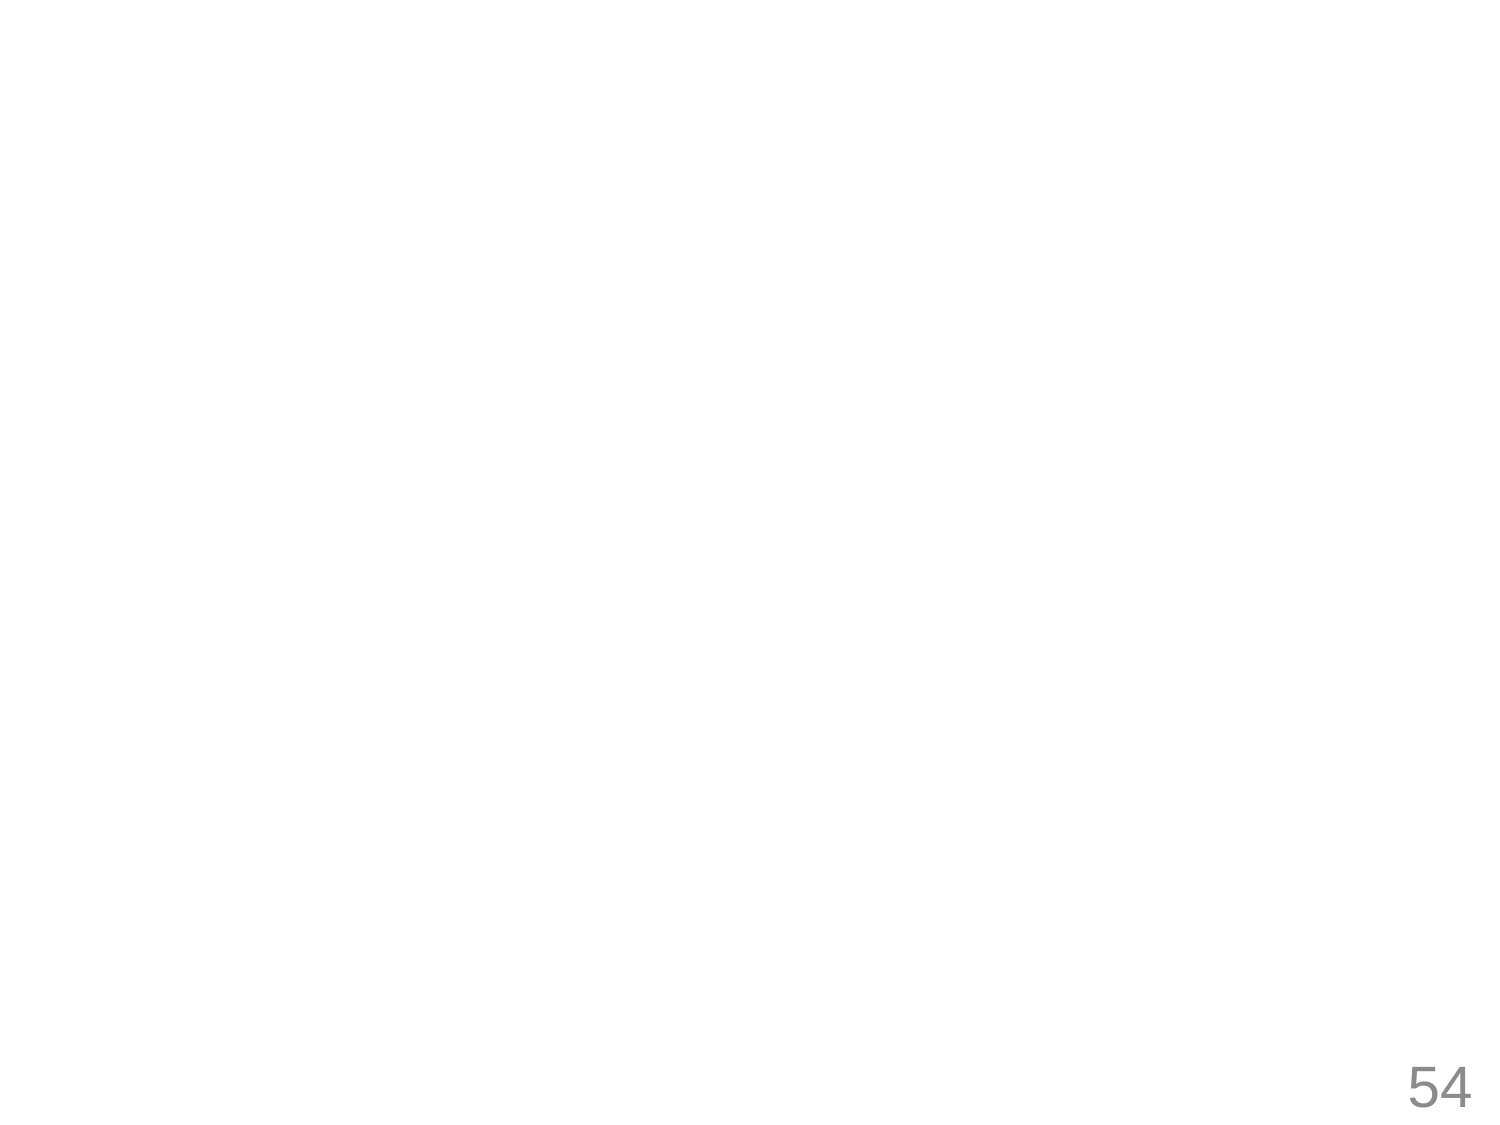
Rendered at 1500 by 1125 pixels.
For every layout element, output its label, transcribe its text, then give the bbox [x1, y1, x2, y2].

slide_number 54 [1150, 1053, 1488, 1114]
